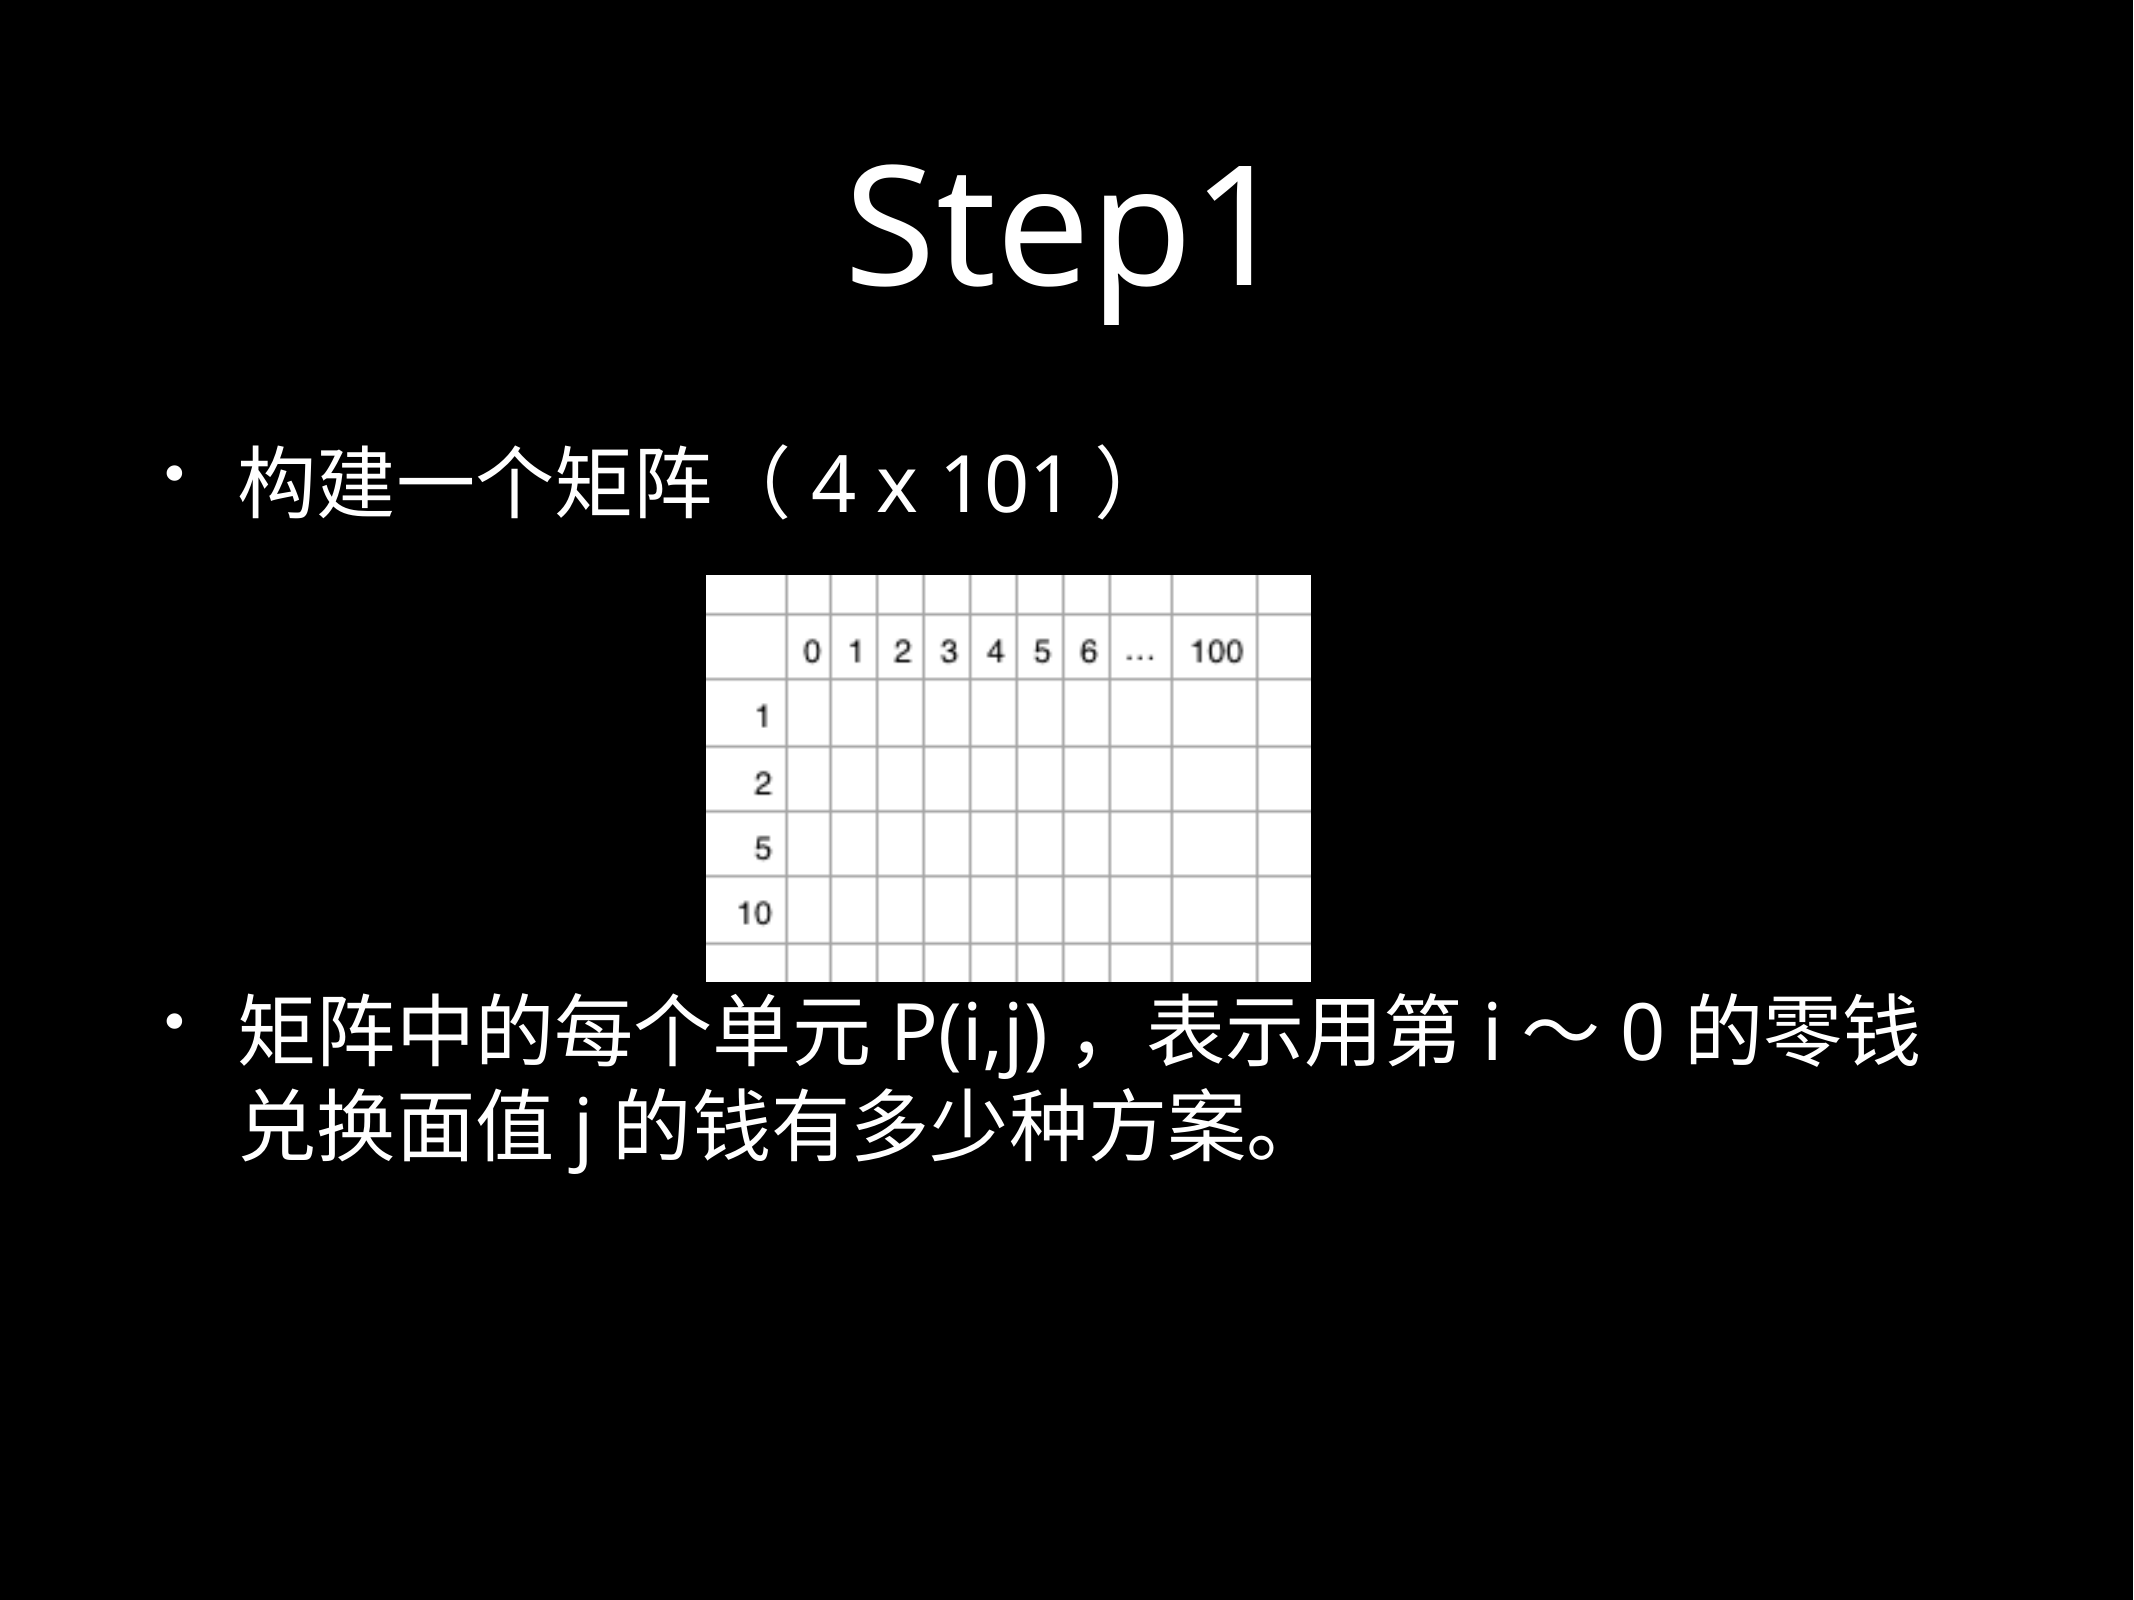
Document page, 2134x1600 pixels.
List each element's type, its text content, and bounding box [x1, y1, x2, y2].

list 构建一个矩阵（4 x 101） 矩阵中的每个单元P(i,j)，表示用第i～0的零钱兑换面值j的钱有多少种方案。 [155, 424, 1978, 1457]
title Step1 [155, 41, 1978, 397]
picture [705, 575, 1311, 982]
